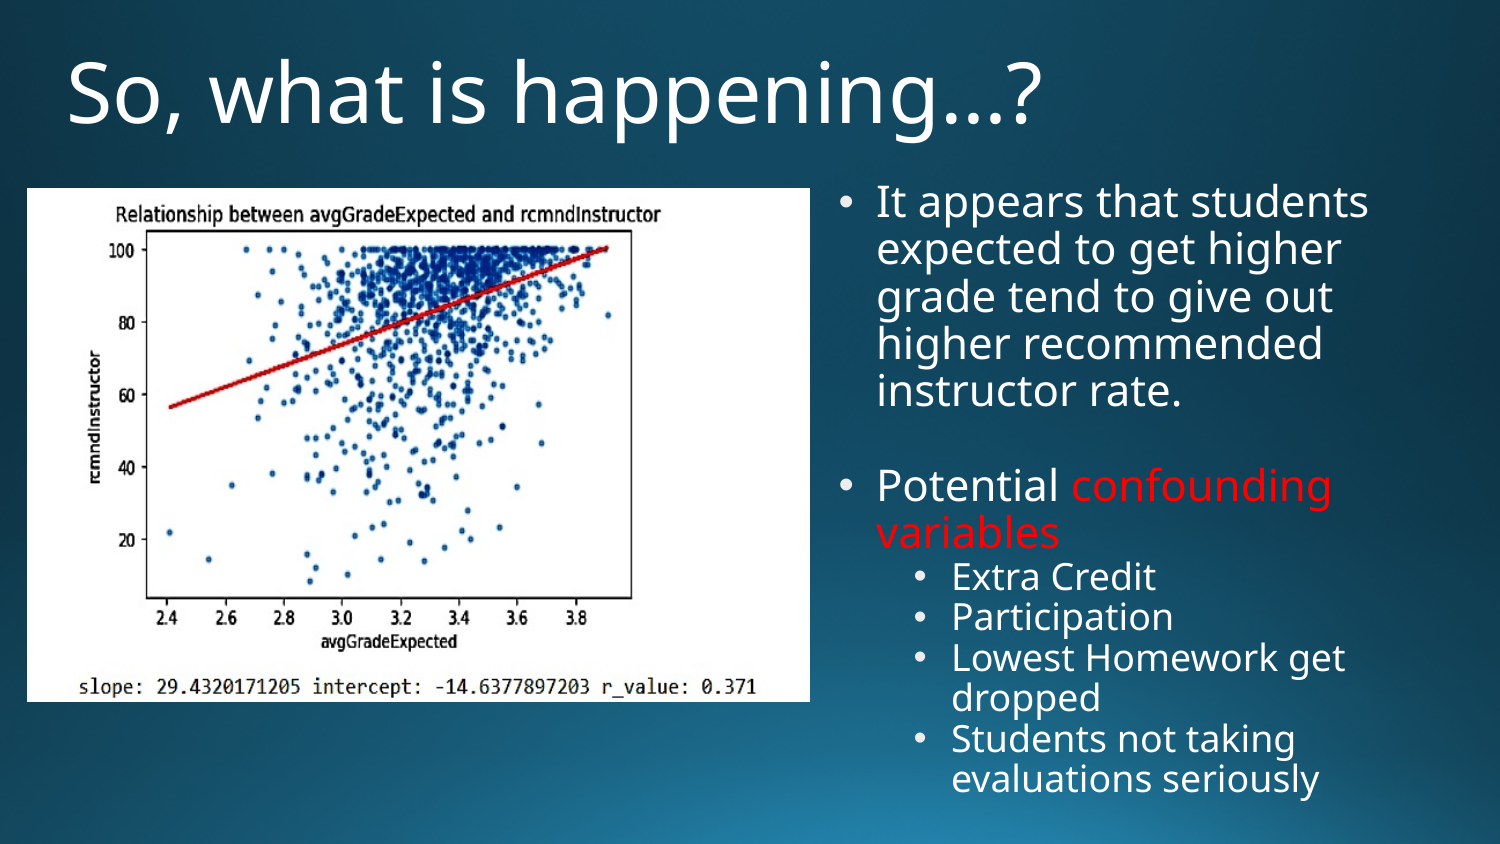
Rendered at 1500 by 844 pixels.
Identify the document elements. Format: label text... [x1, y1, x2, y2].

list It appears that students expected to get higher grade tend to give out higher recommended instructor rate. Potential confounding variables Extra Credit Participation Lowest Homework get dropped Students not taking evaluations seriously [786, 164, 1490, 726]
picture [0, 0, 1500, 844]
title So, what is happening…? [51, 35, 1449, 130]
